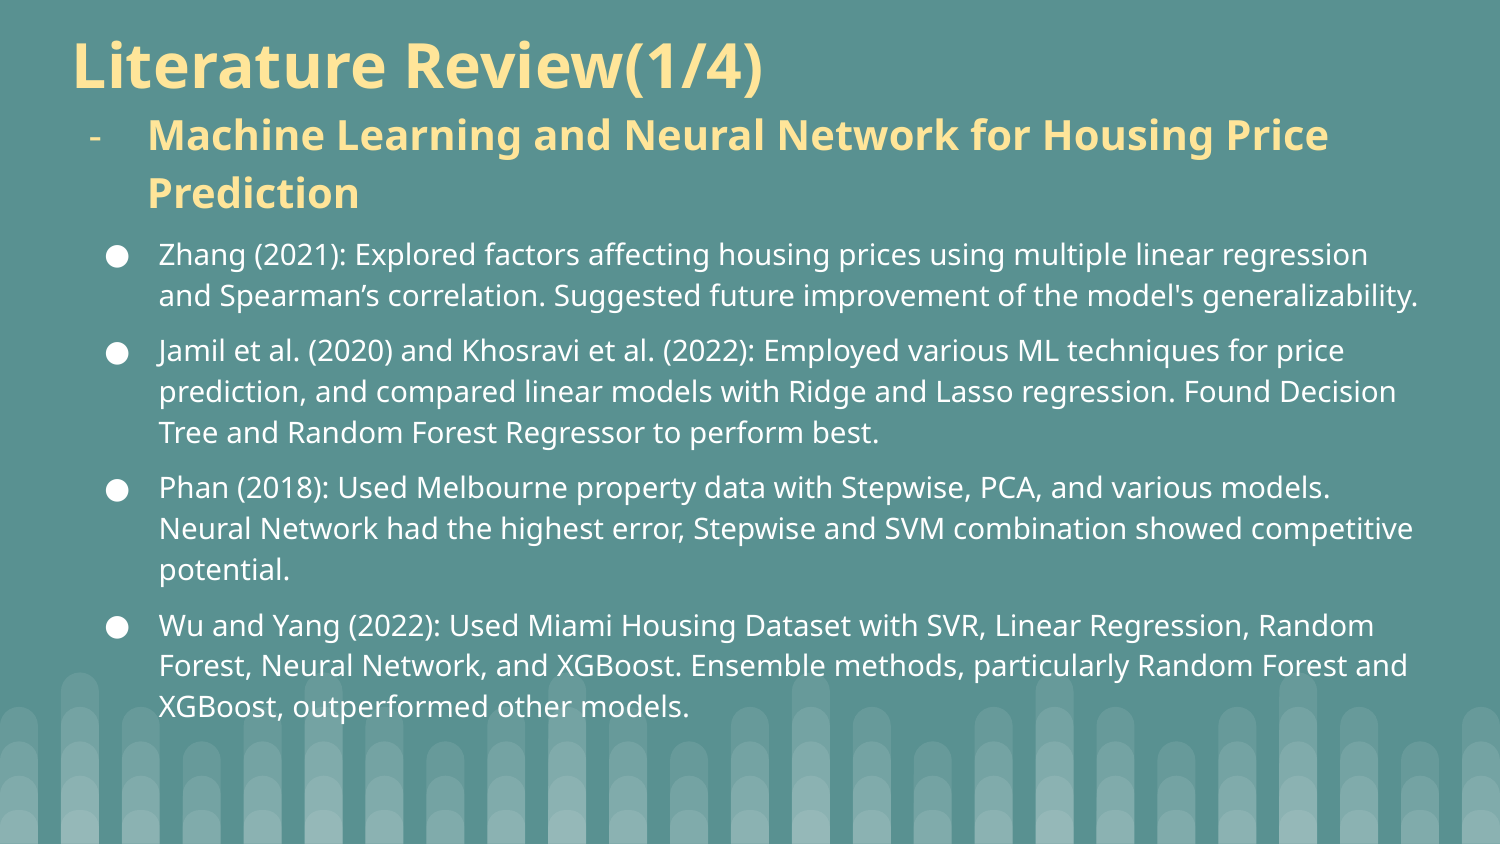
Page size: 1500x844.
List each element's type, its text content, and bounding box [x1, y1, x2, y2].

list Zhang (2021): Explored factors affecting housing prices using multiple linear regression and Spearman’s correlation. Suggested future improvement of the model's generalizability. Jamil et al. (2020) and Khosravi et al. (2022): Employed various ML techniques for price prediction, and compared linear models with Ridge and Lasso regression. Found Decision Tree and Random Forest Regressor to perform best. Phan (2018): Used Melbourne property data with Stepwise, PCA, and various models. Neural Network had the highest error, Stepwise and SVM combination showed competitive potential. Wu and Yang (2022): Used Miami Housing Dataset with SVR, Linear Regression, Random Forest, Neural Network, and XGBoost. Ensemble methods, particularly Random Forest and XGBoost, outperformed other models. [67, 215, 1444, 785]
title Literature Review(1/4) Machine Learning and Neural Network for Housing Price Prediction [56, 16, 1455, 216]
